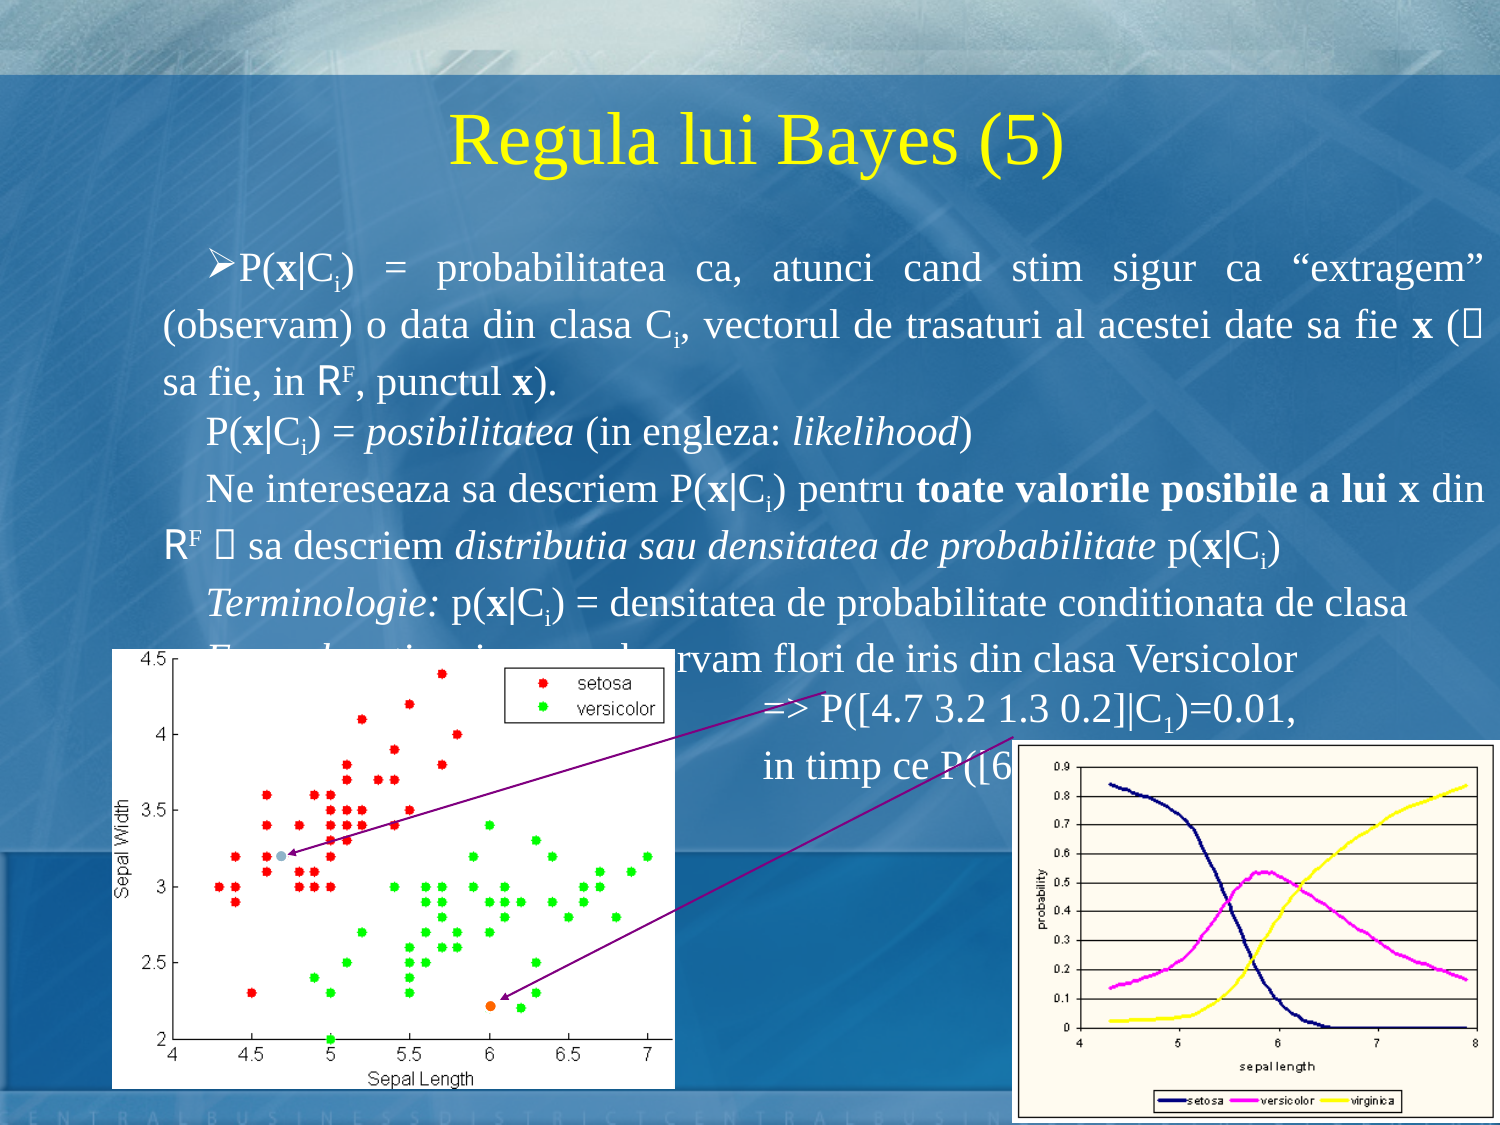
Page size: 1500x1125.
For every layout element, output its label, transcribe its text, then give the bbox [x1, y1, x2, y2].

picture [1012, 739, 1500, 1123]
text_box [112, 649, 1013, 1089]
text_box Regula lui Bayes (5) P(x|Ci) = probabilitatea ca, atunci cand stim sigur ca “extragem” (observam) o data din clasa Ci, vectorul de trasaturi al acestei date sa fie x ( sa fie, in RF, punctul x). P(x|Ci) = posibilitatea (in engleza: likelihood) Ne intereseaza sa descriem P(x|Ci) pentru toate valorile posibile a lui x din RF  sa descriem distributia sau densitatea de probabilitate p(x|Ci) Terminologie: p(x|Ci) = densitatea de probabilitate conditionata de clasa Exemplu: stim sigur ca observam flori de iris din clasa Versicolor => P([4.7 3.2 1.3 0.2]|C1)=0.01, in timp ce P([6 2.2 4 1]|C1)=0.9 [0, 74, 1500, 1125]
picture [0, 0, 1500, 74]
